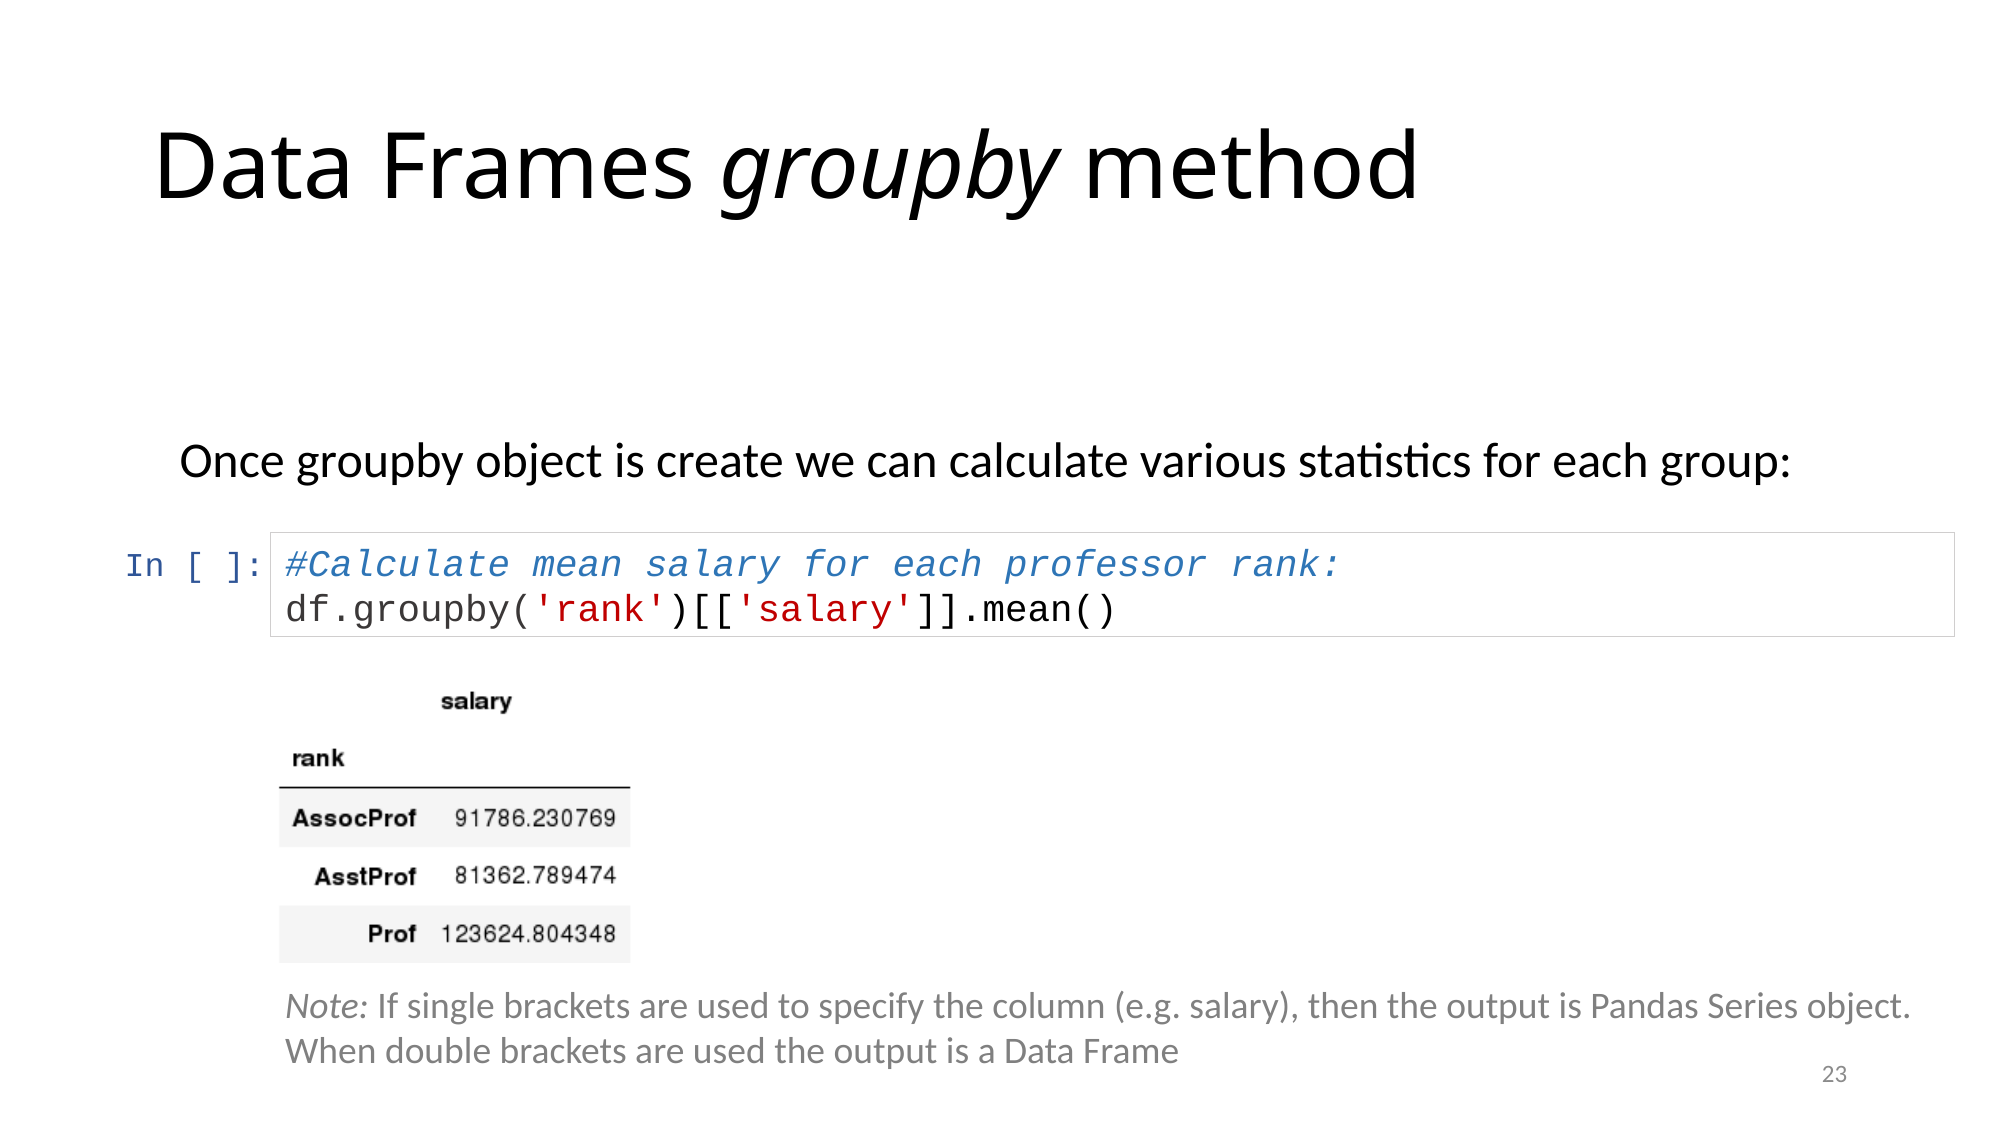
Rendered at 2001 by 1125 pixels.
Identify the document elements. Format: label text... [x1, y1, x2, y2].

text_box In [ ]: [33, 532, 270, 592]
text_box Note: If single brackets are used to specify the column (e.g. salary), then the output is Pandas Series object. When double brackets are used the output is a Data Frame [270, 973, 1947, 1079]
picture [270, 665, 670, 963]
title Data Frames groupby method [137, 59, 1863, 278]
text_box Once groupby object is create we can calculate various statistics for each group: [164, 330, 1874, 496]
text_box #Calculate mean salary for each professor rank: df.groupby('rank')[['salary']].mean() [270, 532, 1955, 637]
slide_number 23 [1412, 1079, 1863, 1103]
